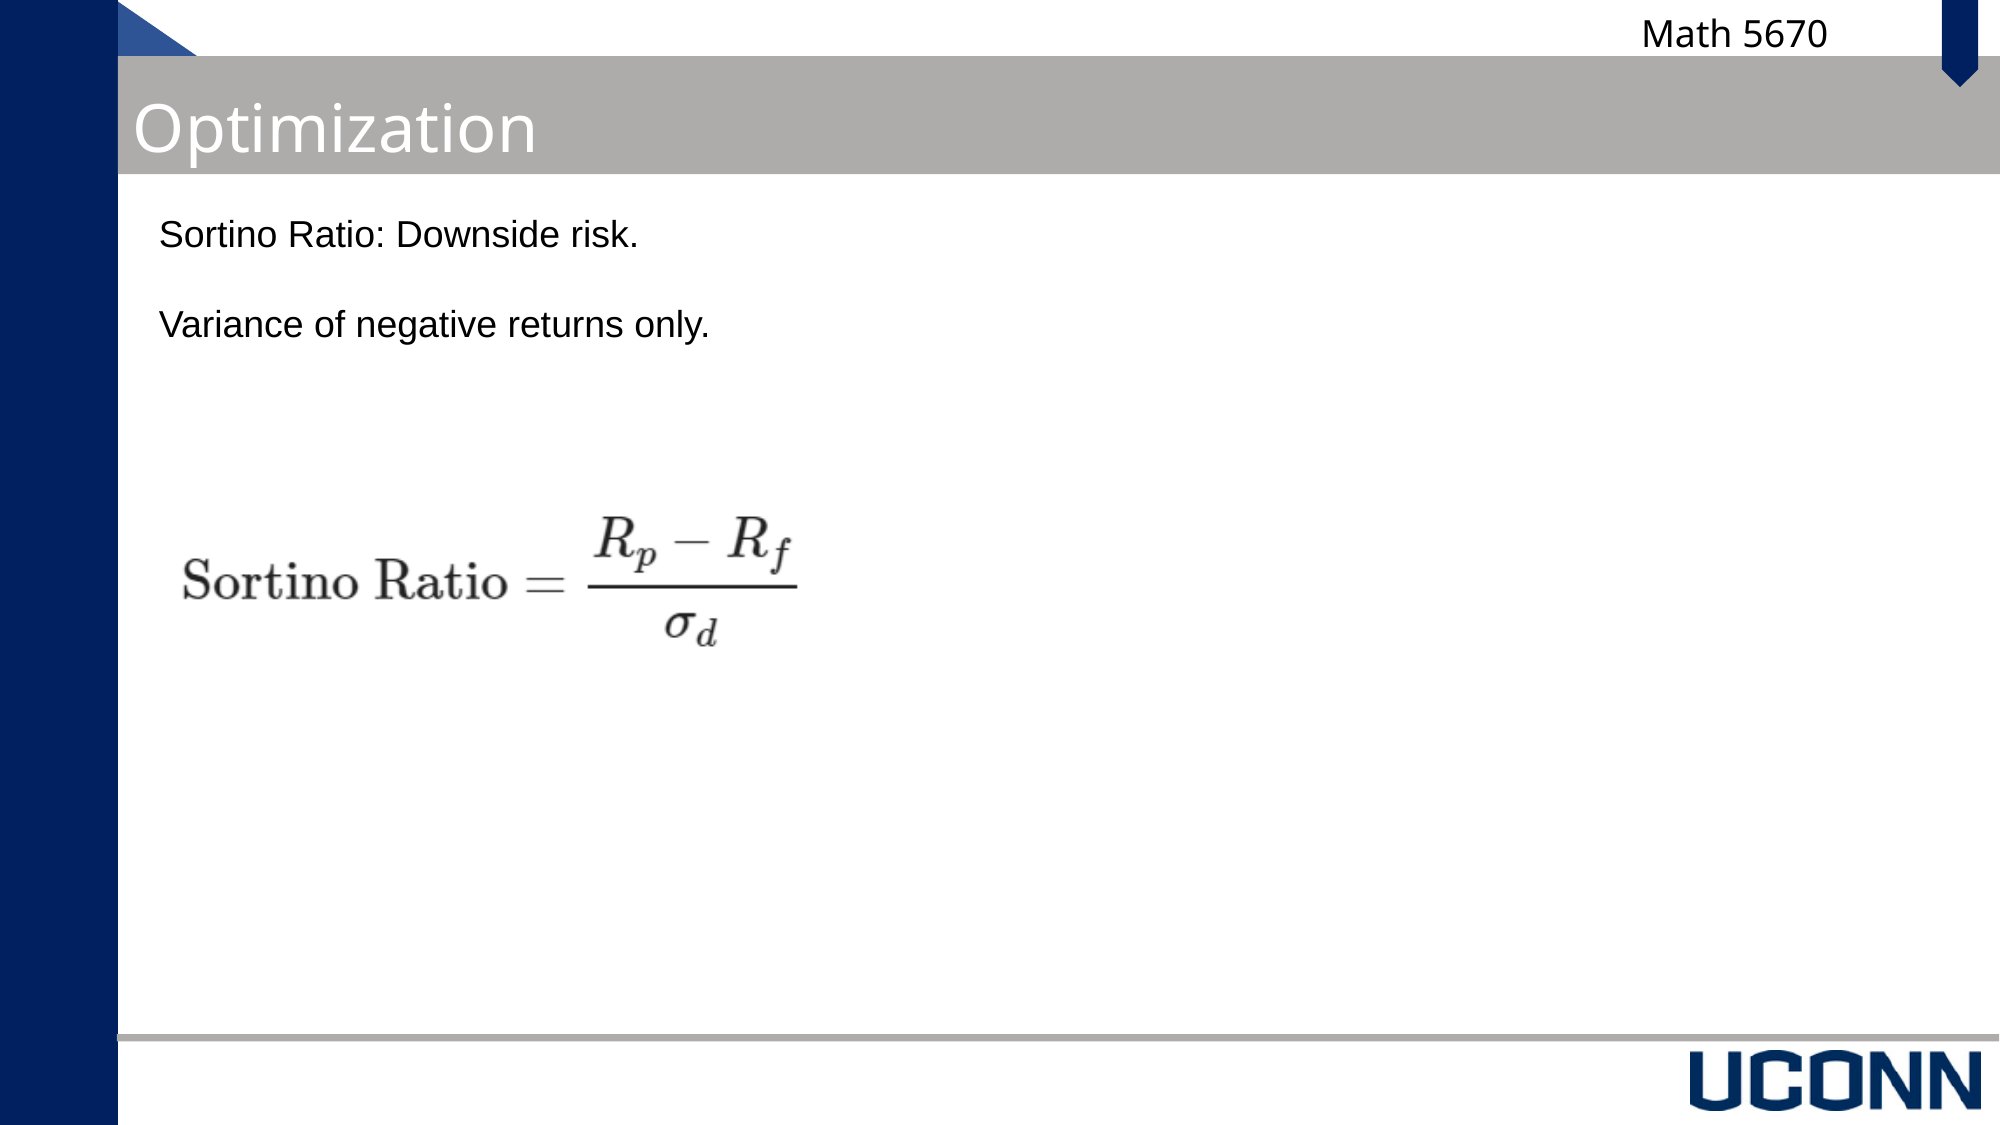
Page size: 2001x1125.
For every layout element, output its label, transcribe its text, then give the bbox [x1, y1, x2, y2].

picture [1684, 1042, 1989, 1118]
text_box Sortino Ratio: Downside risk. Variance of negative returns only. [144, 202, 1906, 938]
text_box [117, 56, 2000, 175]
text_box Optimization [117, 78, 1303, 174]
picture [138, 510, 904, 666]
text_box [118, 1, 197, 56]
text_box [116, 1034, 2000, 1042]
text_box Math 5670 [1626, 2, 1941, 63]
text_box [1941, 0, 1979, 88]
text_box [0, 0, 118, 1125]
